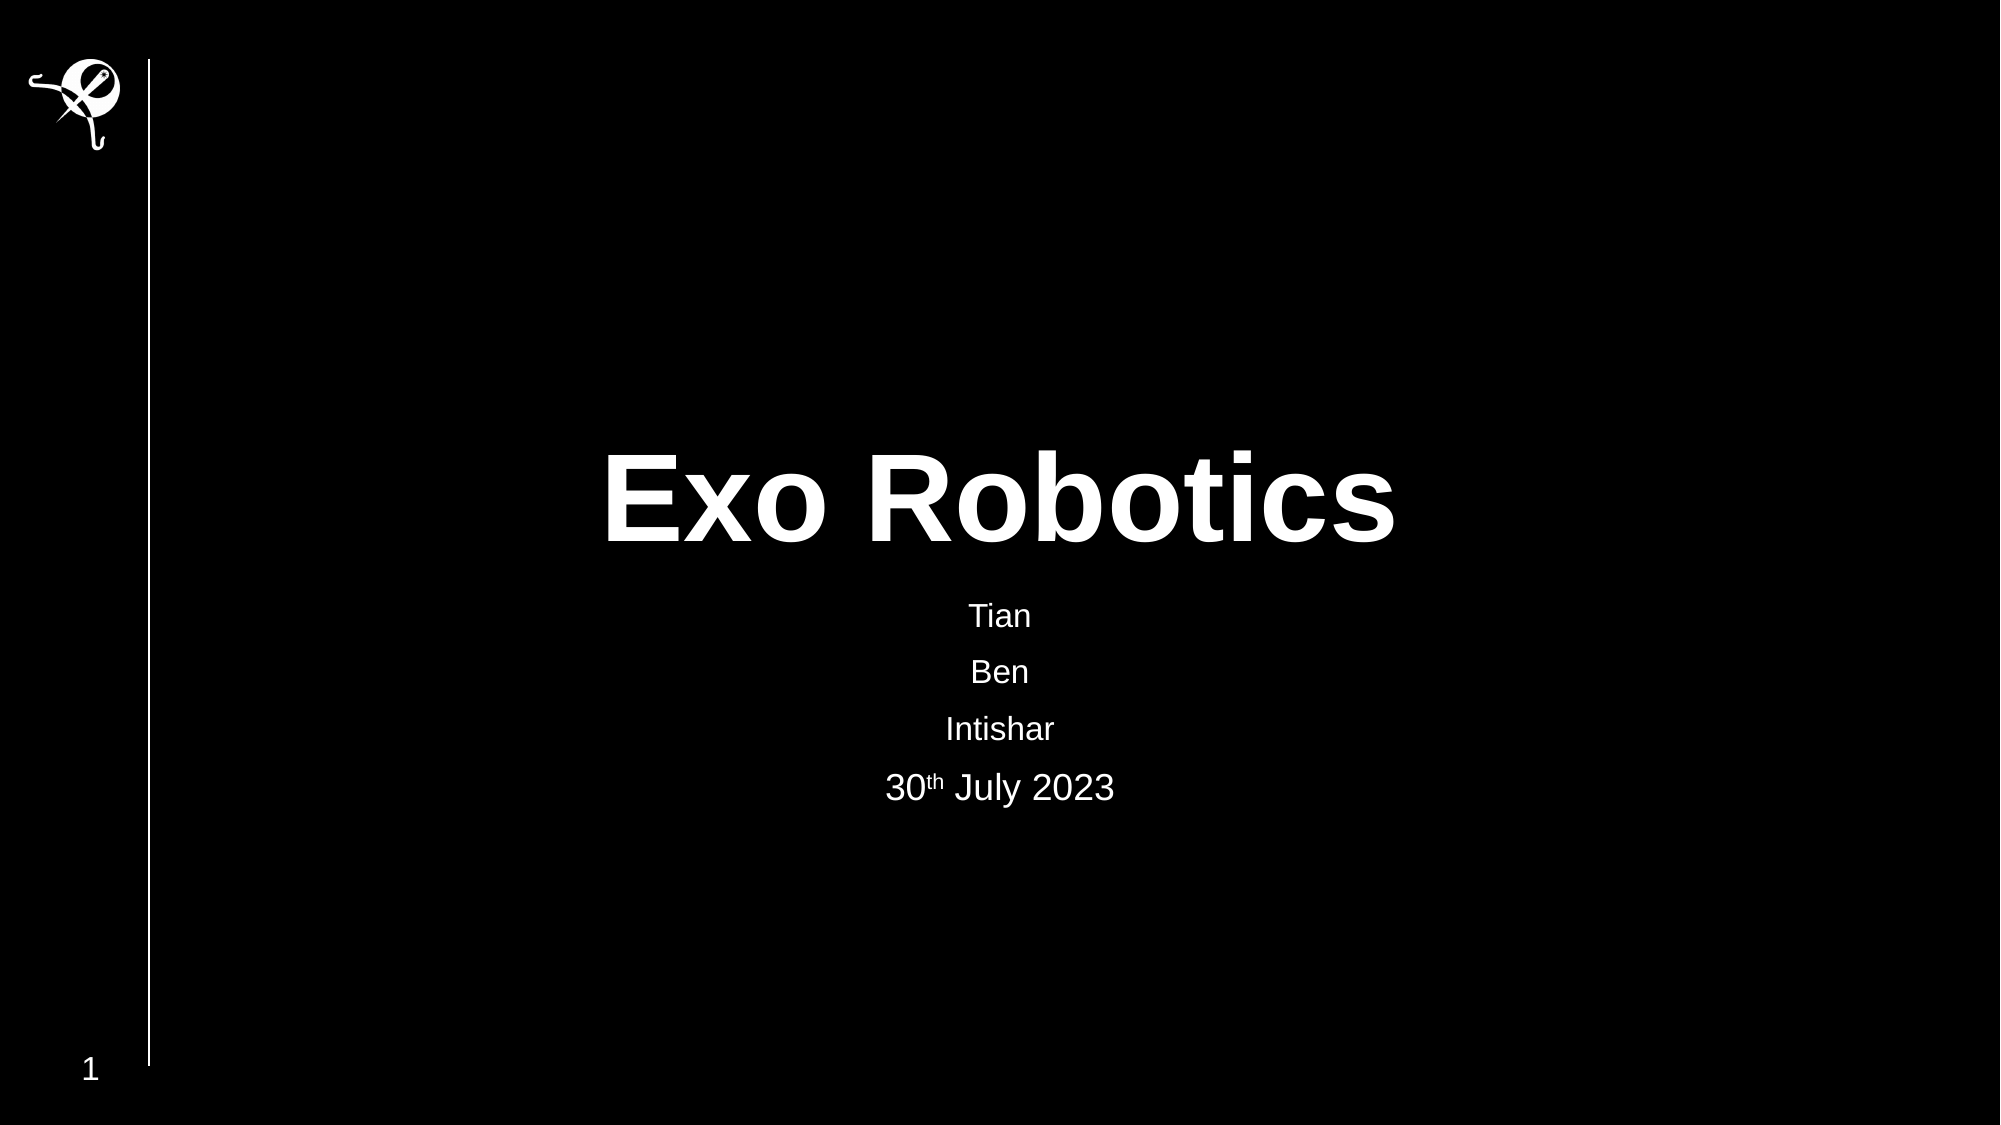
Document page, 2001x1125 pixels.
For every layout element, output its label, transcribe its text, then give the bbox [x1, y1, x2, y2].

title Exo Robotics [249, 184, 1750, 576]
picture [22, 52, 127, 157]
slide_number 1 [33, 1035, 115, 1098]
subtitle Tian Ben Intishar 30th July 2023 [249, 590, 1750, 863]
